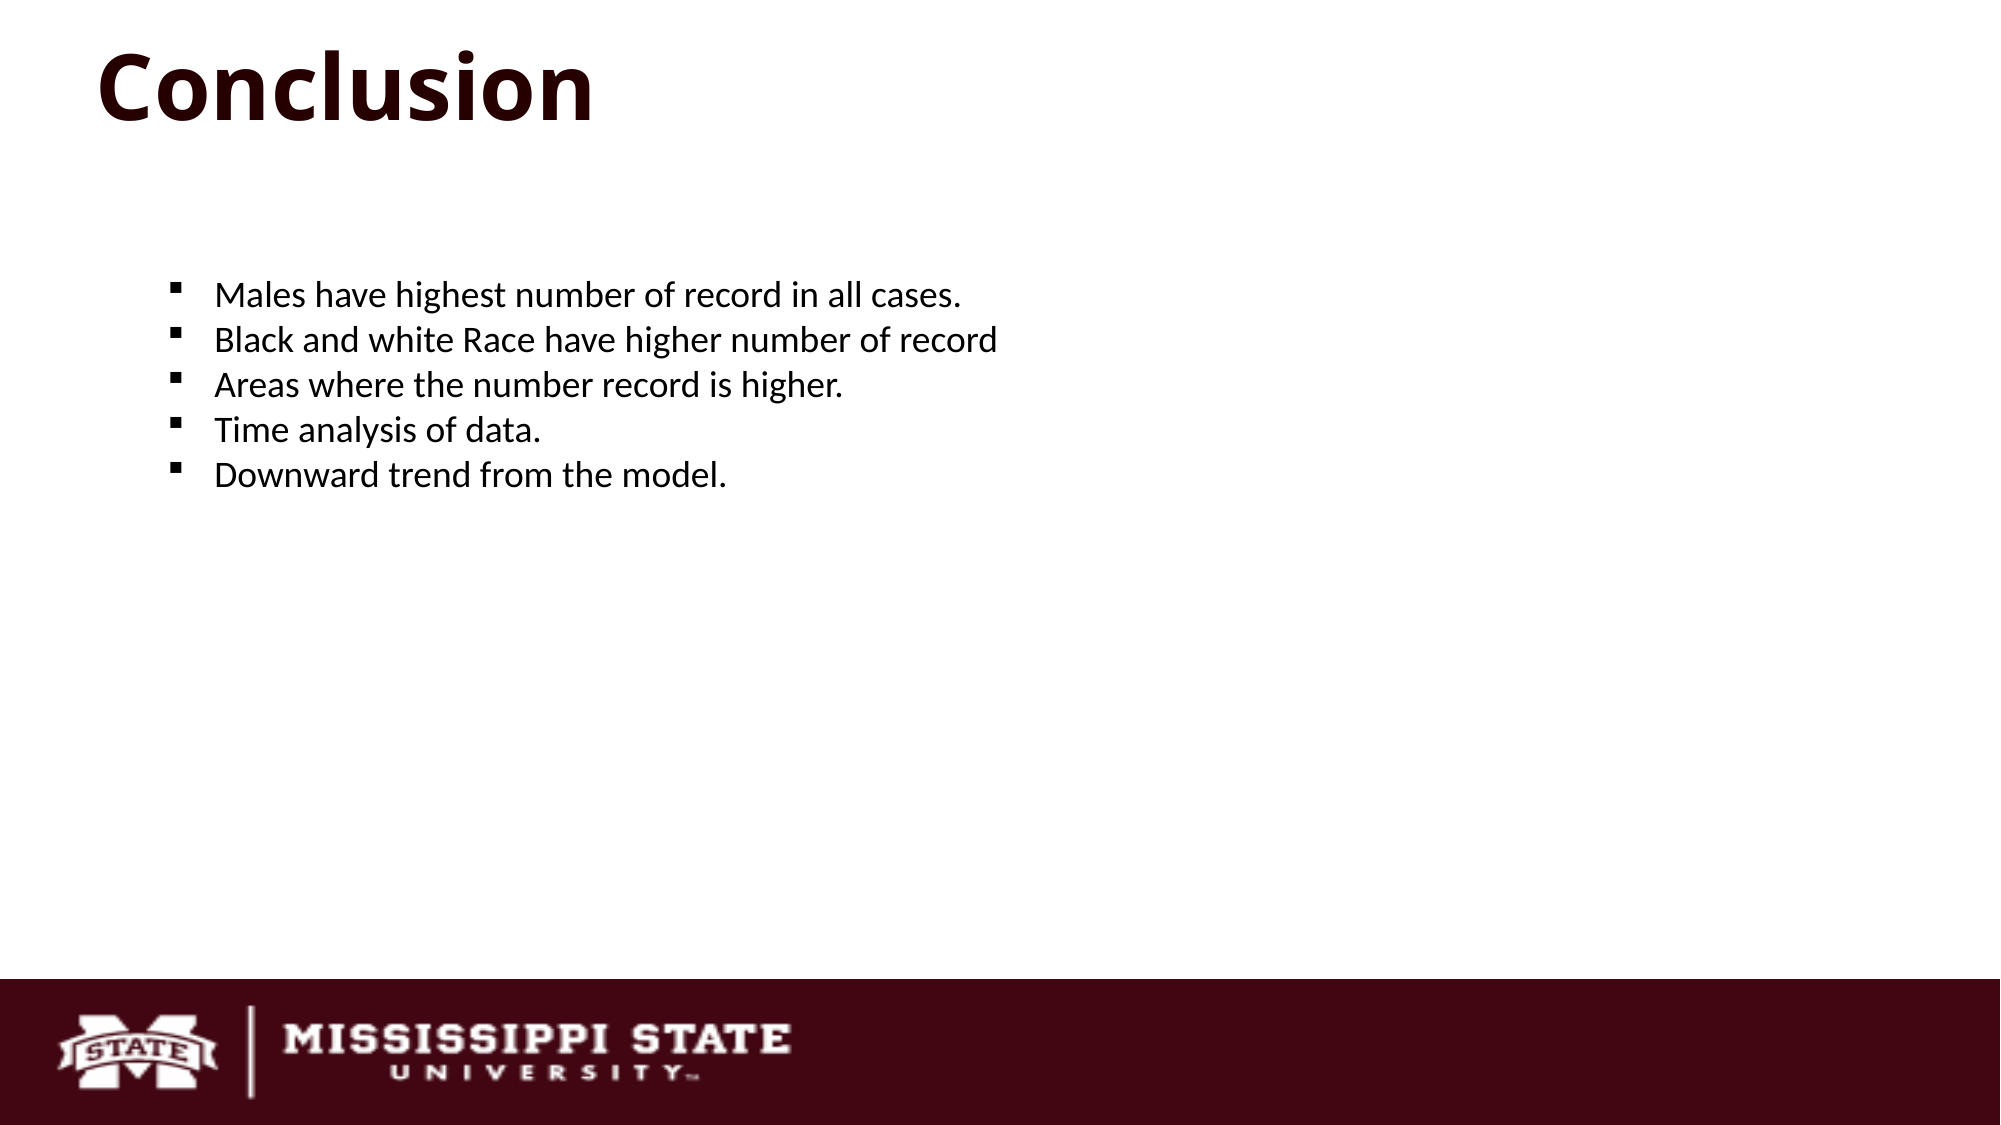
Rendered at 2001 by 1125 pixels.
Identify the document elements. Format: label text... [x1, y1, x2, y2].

picture [0, 979, 2000, 1125]
text_box Males have highest number of record in all cases. Black and white Race have higher number of record Areas where the number record is higher. Time analysis of data. Downward trend from the model. [152, 263, 1015, 503]
title Conclusion [80, 18, 1744, 164]
